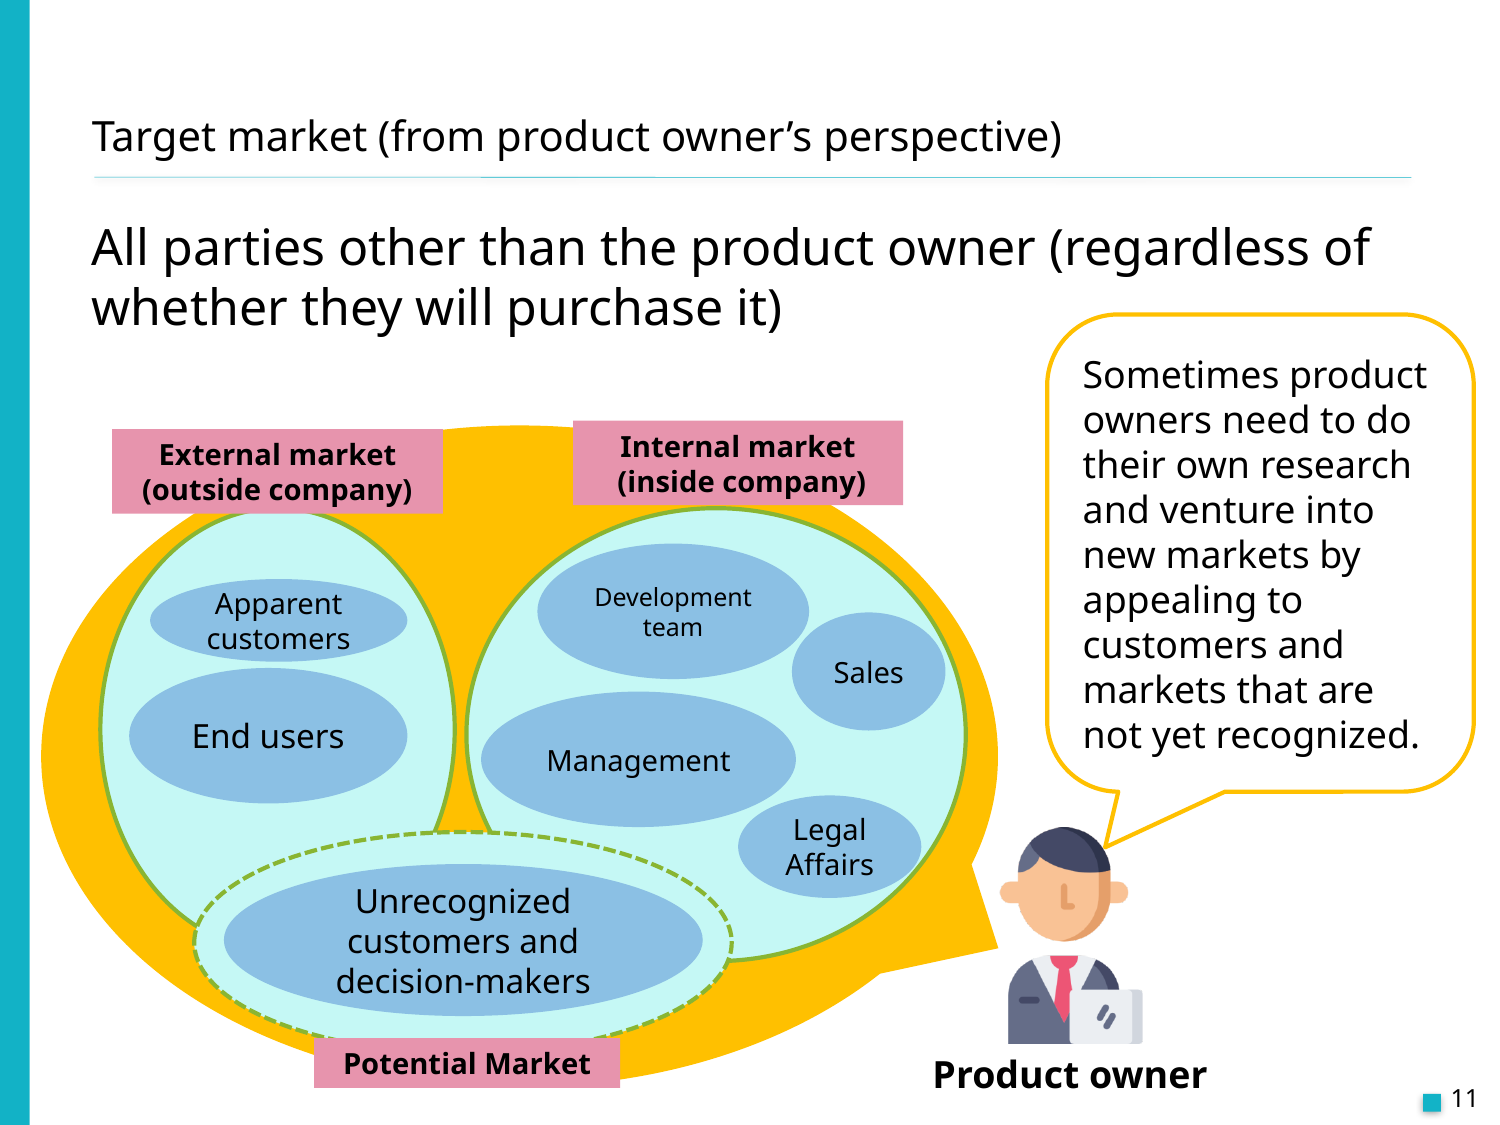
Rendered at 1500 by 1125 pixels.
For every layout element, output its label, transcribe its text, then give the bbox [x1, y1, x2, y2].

text_box End users [127, 665, 410, 806]
title Target market (from product owner’s perspective) [76, 107, 1294, 161]
text_box Internal market (inside company) [573, 420, 904, 506]
text_box Sales [789, 610, 948, 733]
text_box Sometimes product owners need to do their own research and venture into new markets by appealing to customers and markets that are not yet recognized. [1045, 312, 1476, 825]
text_box [98, 514, 457, 929]
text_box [879, 826, 1261, 1105]
list All parties other than the product owner (regardless of whether they will purchase it) [76, 208, 1459, 1071]
text_box [464, 506, 968, 963]
text_box Development team [535, 541, 812, 682]
text_box [39, 628, 76, 885]
text_box External market (outside company) [112, 429, 443, 514]
text_box Unrecognized customers and decision-makers [221, 861, 705, 1019]
slide_number 11 [1144, 1069, 1495, 1125]
text_box [621, 1071, 676, 1082]
text_box Potential Market [314, 1038, 621, 1088]
text_box Legal Affairs [736, 793, 916, 901]
picture [0, 0, 50, 1125]
text_box Apparent customers [148, 576, 410, 664]
text_box Management [478, 689, 799, 830]
text_box [192, 829, 734, 1038]
